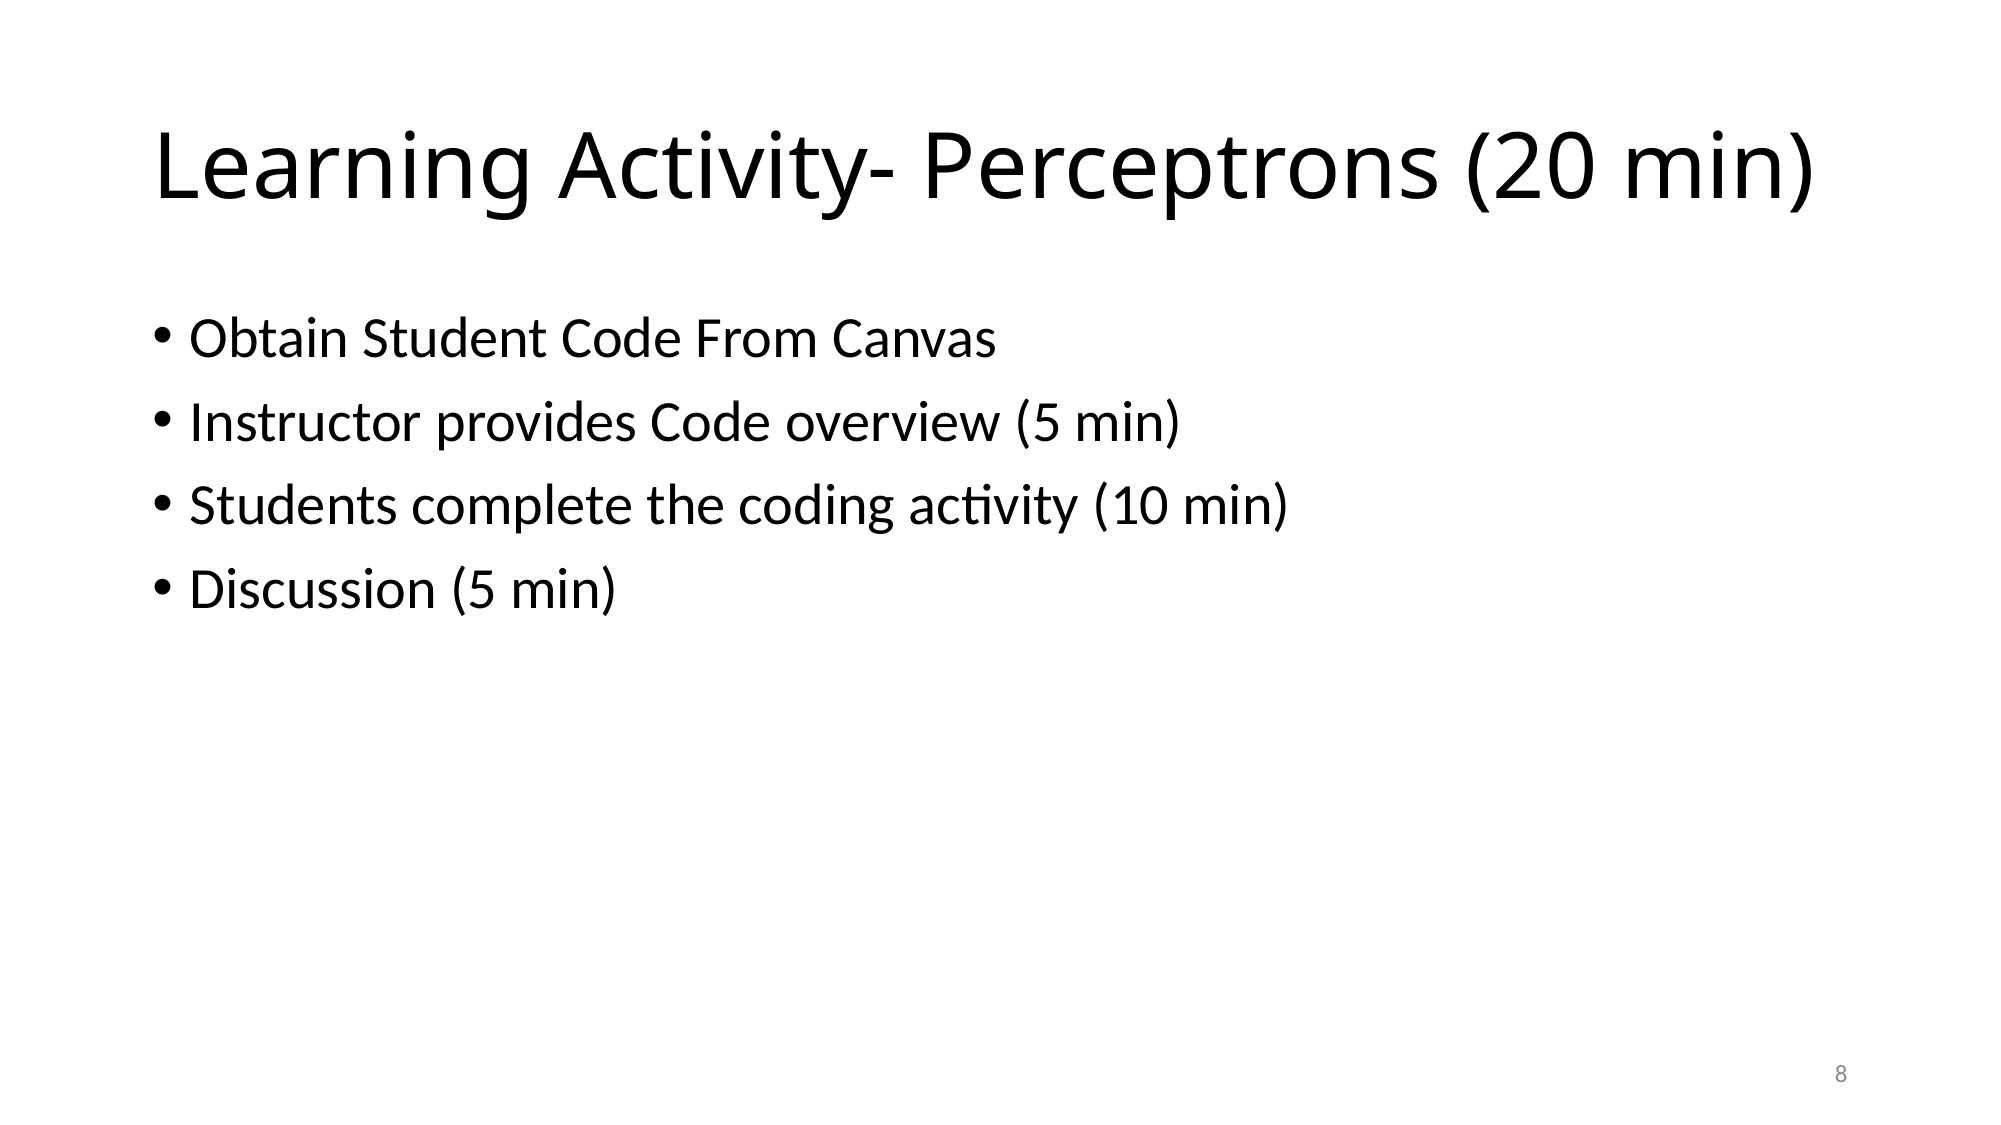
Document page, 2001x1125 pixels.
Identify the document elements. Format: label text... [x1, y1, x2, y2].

slide_number 8 [1412, 1042, 1863, 1103]
title Learning Activity- Perceptrons (20 min) [137, 59, 1863, 278]
list Obtain Student Code From Canvas Instructor provides Code overview (5 min) Students complete the coding activity (10 min) Discussion (5 min) [137, 299, 1863, 1014]
